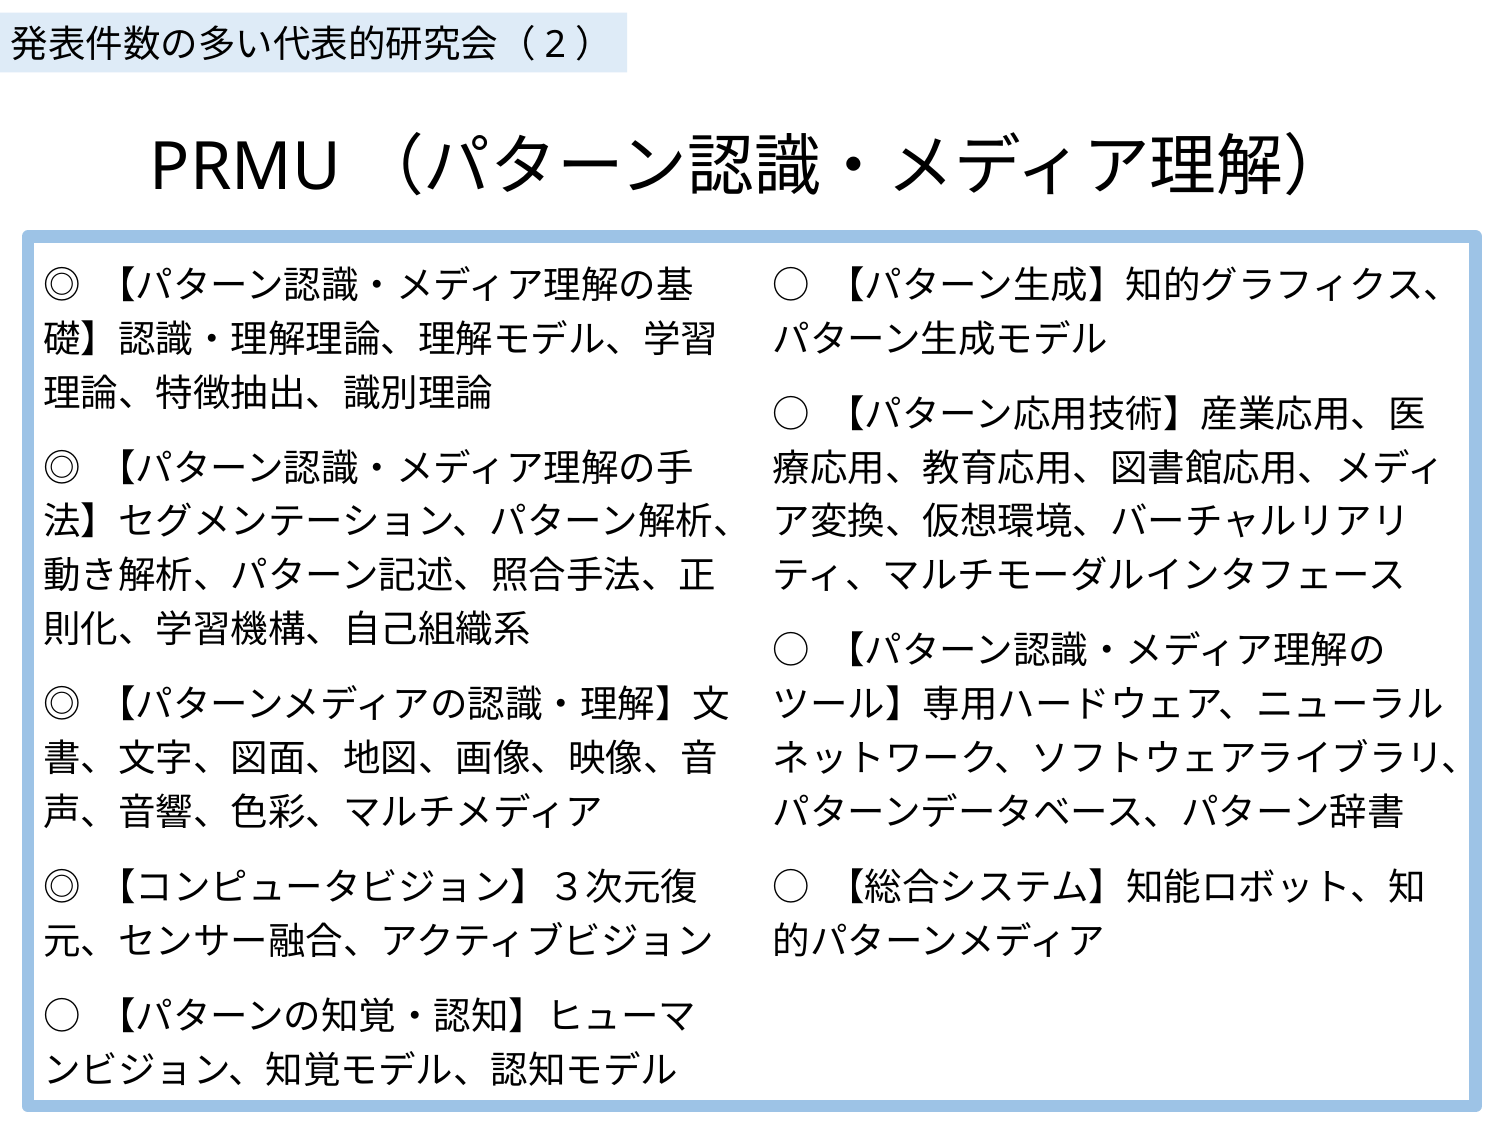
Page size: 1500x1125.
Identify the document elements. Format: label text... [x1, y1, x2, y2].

list ◎ 【パターン認識・メディア理解の基礎】認識・理解理論、理解モデル、学習理論、特徴抽出、識別理論 ◎ 【パターン認識・メディア理解の手法】セグメンテーション、パターン解析、動き解析、パターン記述、照合手法、正則化、学習機構、自己組織系 ◎ 【パターンメディアの認識・理解】文書、文字、図面、地図、画像、映像、音声、音響、色彩、マルチメディア ◎ 【コンピュータビジョン】３次元復元、センサー融合、アクティブビジョン ○ 【パターンの知覚・認知】ヒューマンビジョン、知覚モデル、認知モデル ○ 【パターン生成】知的グラフィクス、パターン生成モデル ○ 【パターン応用技術】産業応用、医療応用、教育応用、図書館応用、メディア変換、仮想環境、バーチャルリアリティ、マルチモーダルインタフェース ○ 【パターン認識・メディア理解のツール】専用ハードウェア、ニューラルネットワーク、ソフトウェアライブラリ、パターンデータベース、パターン辞書 ○ 【総合システム】知能ロボット、知的パターンメディア [28, 236, 1476, 1107]
text_box 発表件数の多い代表的研究会（2） [0, 12, 628, 73]
title PRMU（パターン認識・メディア理解） [103, 99, 1397, 236]
